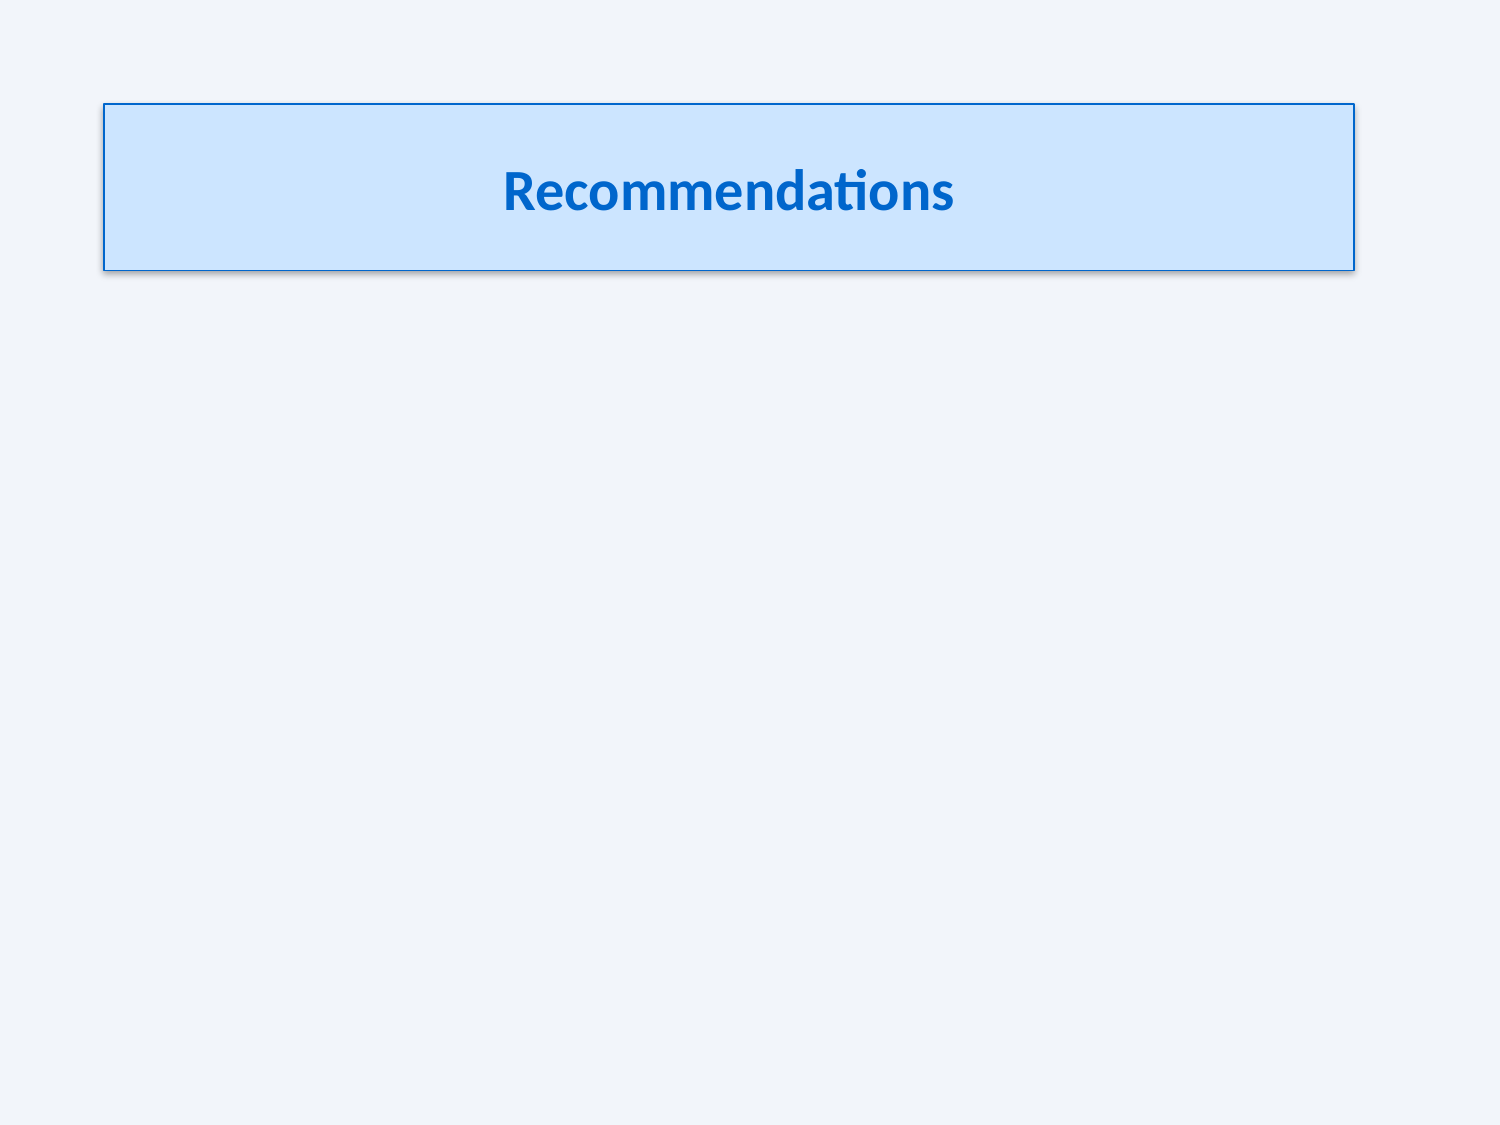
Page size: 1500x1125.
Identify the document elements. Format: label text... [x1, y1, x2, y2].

text_box Recommendations [103, 103, 1355, 271]
